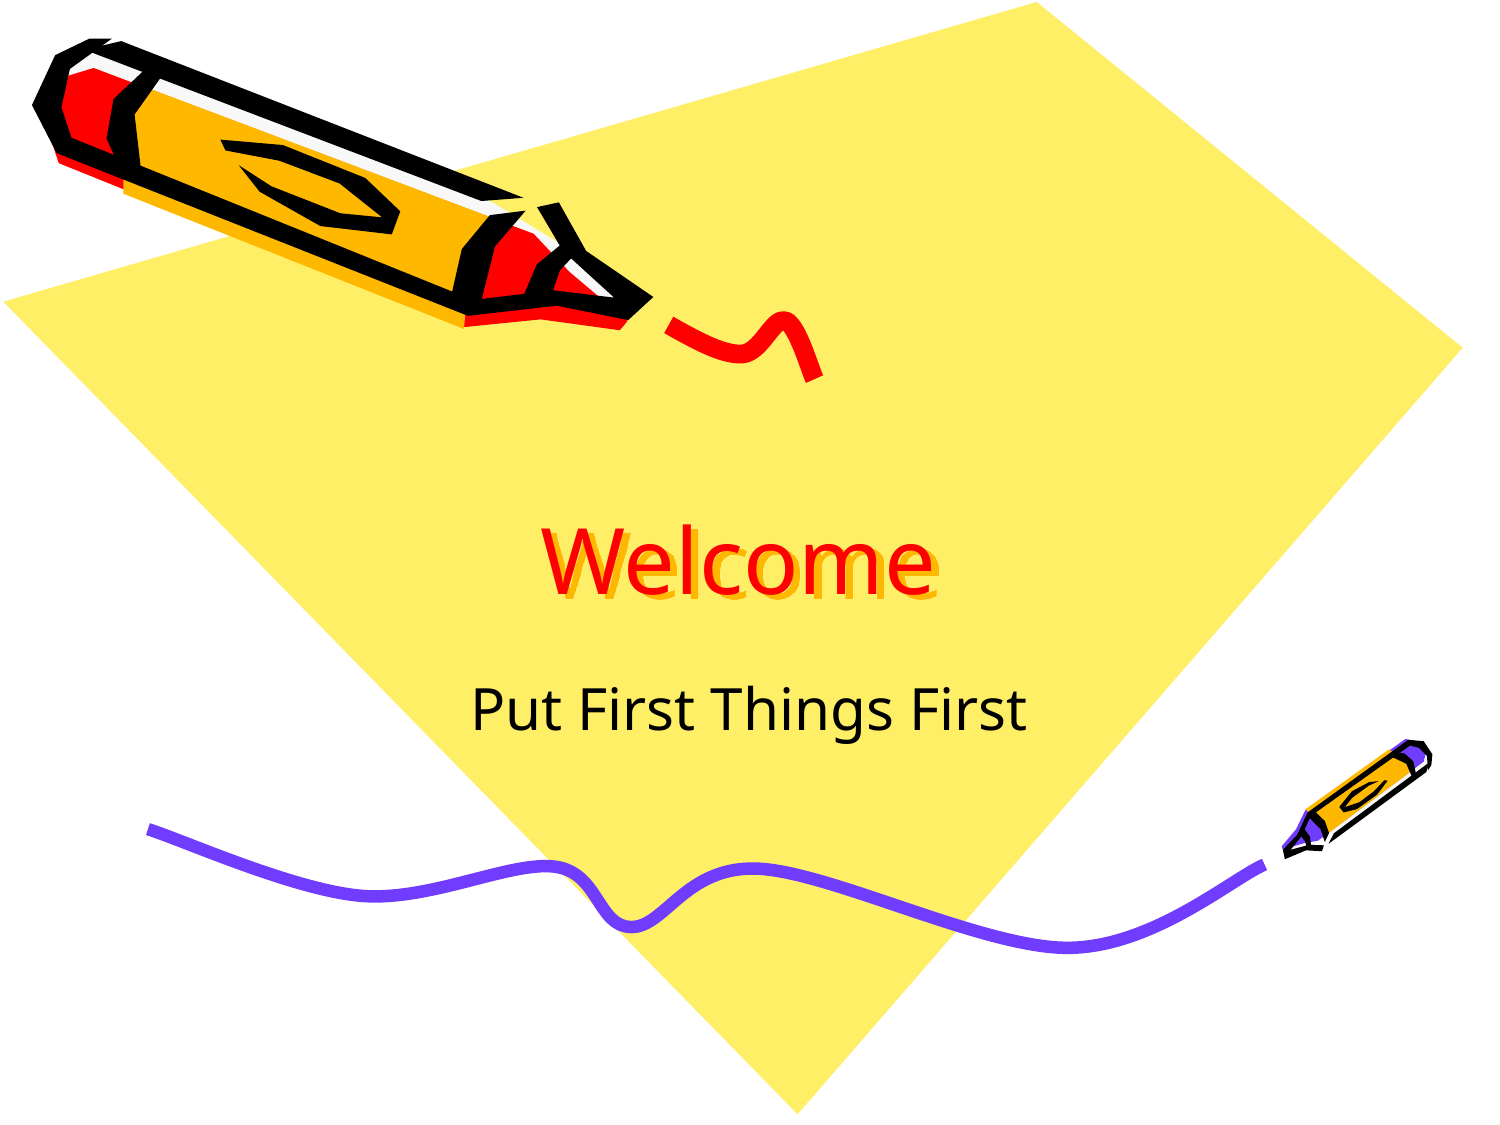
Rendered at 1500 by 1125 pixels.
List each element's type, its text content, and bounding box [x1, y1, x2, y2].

title Welcome [225, 247, 1275, 621]
subtitle Put First Things First [254, 664, 1244, 830]
